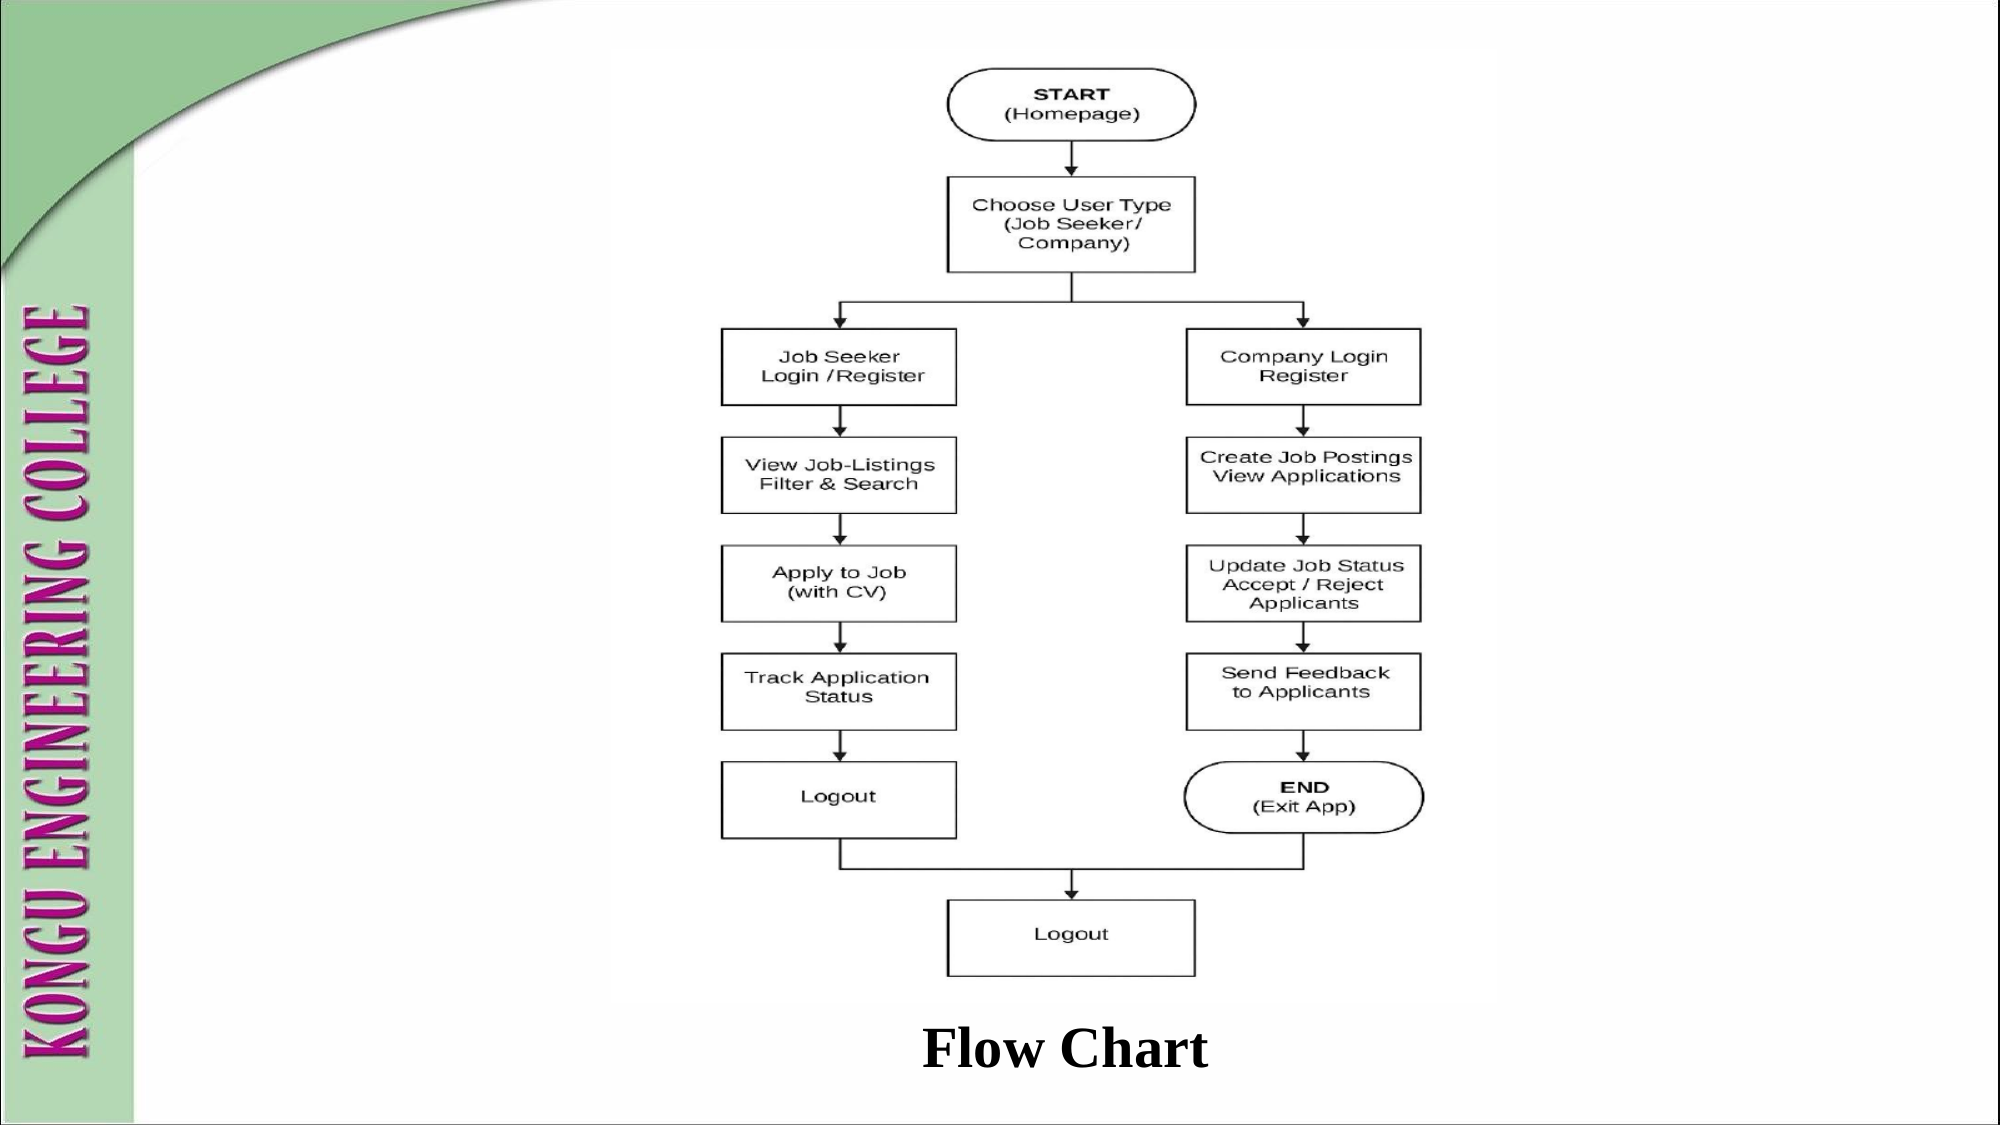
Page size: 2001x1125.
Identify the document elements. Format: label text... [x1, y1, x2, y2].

picture [0, 0, 2000, 1125]
text_box Flow Chart [907, 1011, 1291, 1087]
